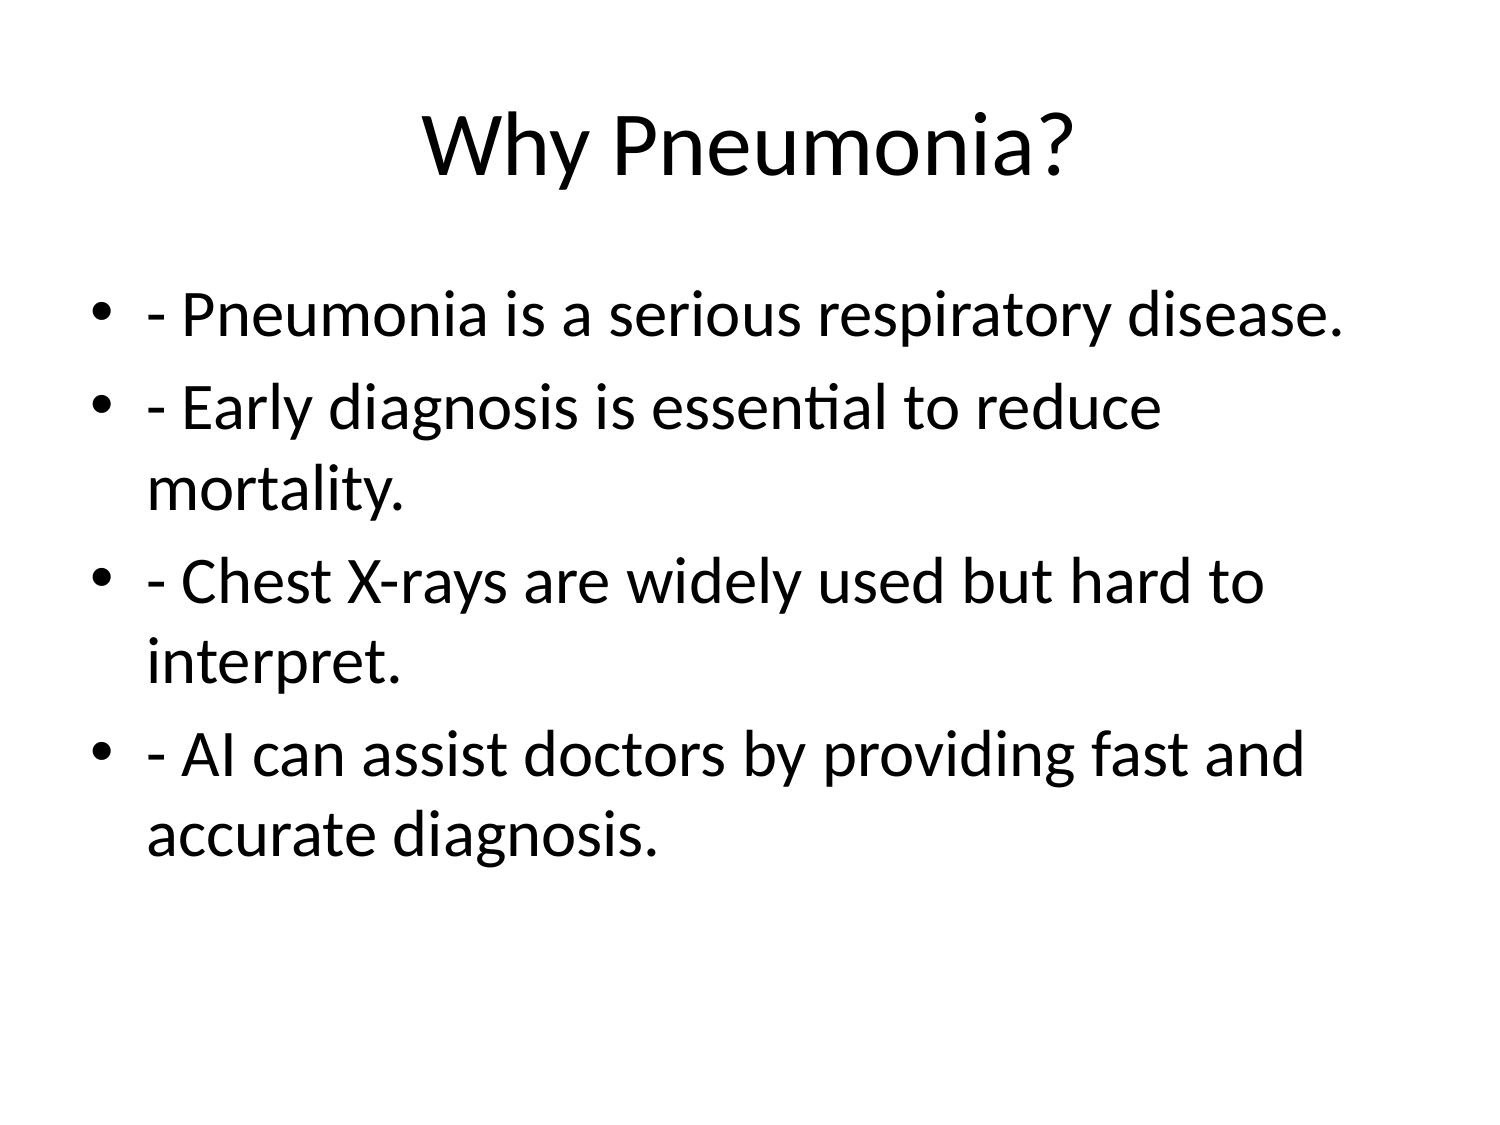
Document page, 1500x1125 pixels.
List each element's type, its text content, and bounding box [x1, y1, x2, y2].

list - Pneumonia is a serious respiratory disease. - Early diagnosis is essential to reduce mortality. - Chest X-rays are widely used but hard to interpret. - AI can assist doctors by providing fast and accurate diagnosis. [75, 262, 1425, 1005]
title Why Pneumonia? [75, 45, 1425, 233]
